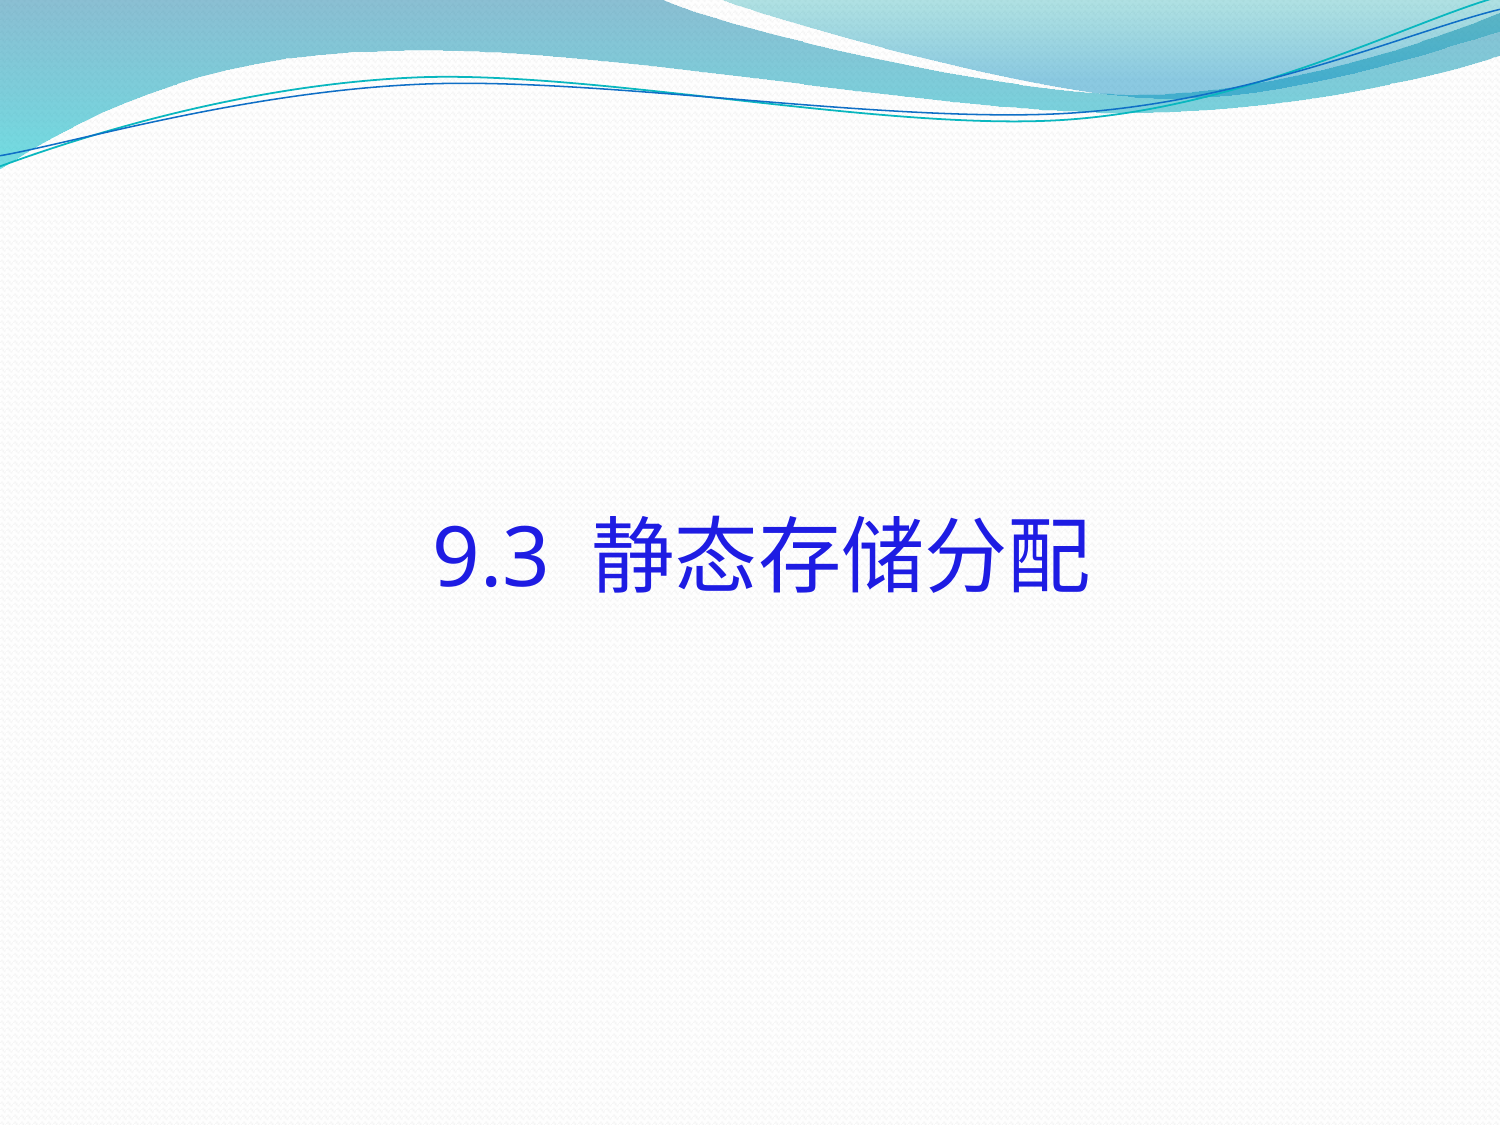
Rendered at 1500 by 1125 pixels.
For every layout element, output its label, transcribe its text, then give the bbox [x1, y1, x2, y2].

title 9.3 静态存储分配 [115, 386, 1409, 604]
